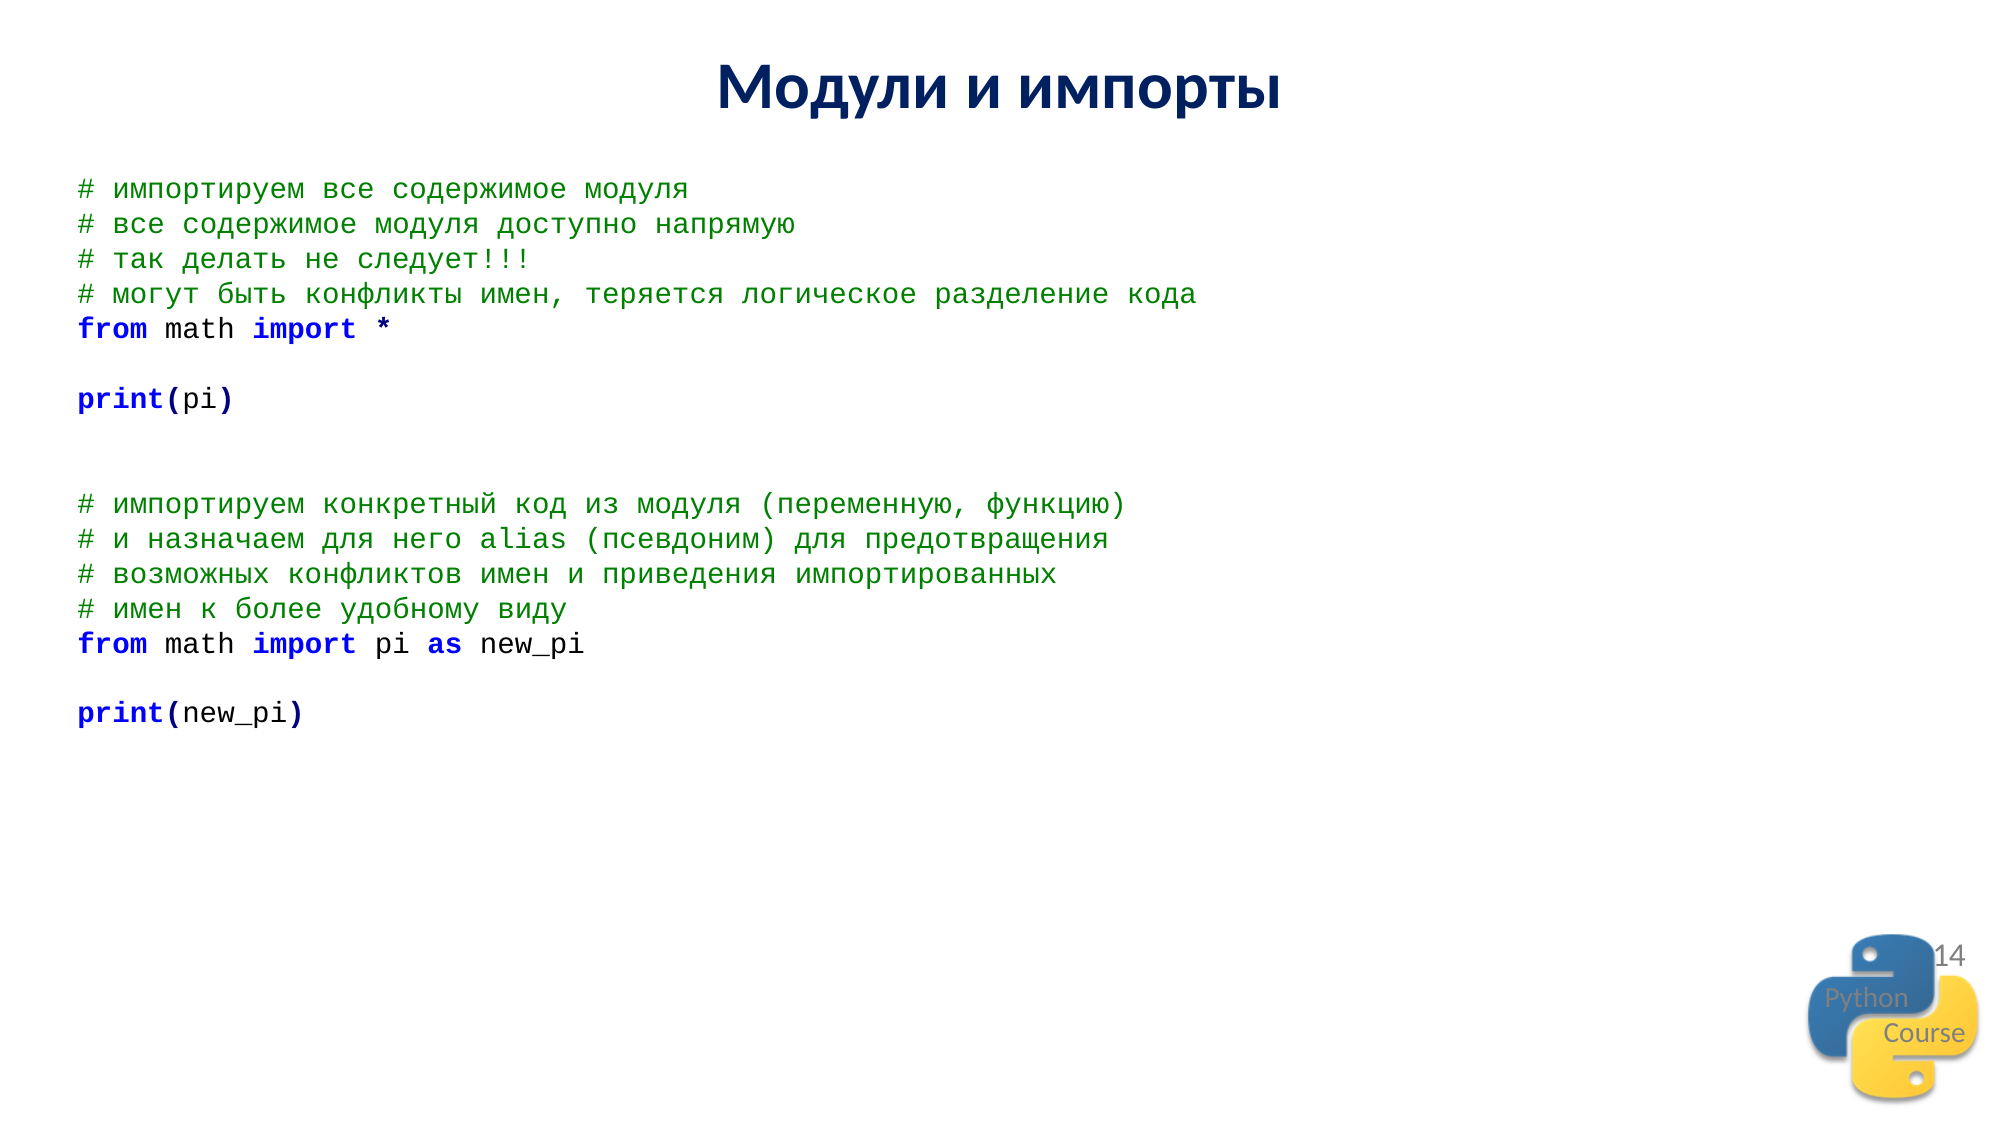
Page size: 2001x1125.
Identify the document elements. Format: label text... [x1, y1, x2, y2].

picture [1936, 948, 1941, 964]
text_box # импортируем все содержимое модуля # все содержимое модуля доступно напрямую # так делать не следует!!! # могут быть конфликты имен, теряется логическое разделение кода from math import * print(pi) # импортируем конкретный код из модуля (переменную, функцию) # и назначаем для него alias (псевдоним) для предотвращения # возможных конфликтов имен и приведения импортированных # имен к более удобному виду from math import pi as new_pi print(new_pi) [62, 162, 1936, 1097]
title Модули и импорты [0, 34, 2000, 149]
picture [1801, 932, 1985, 1110]
